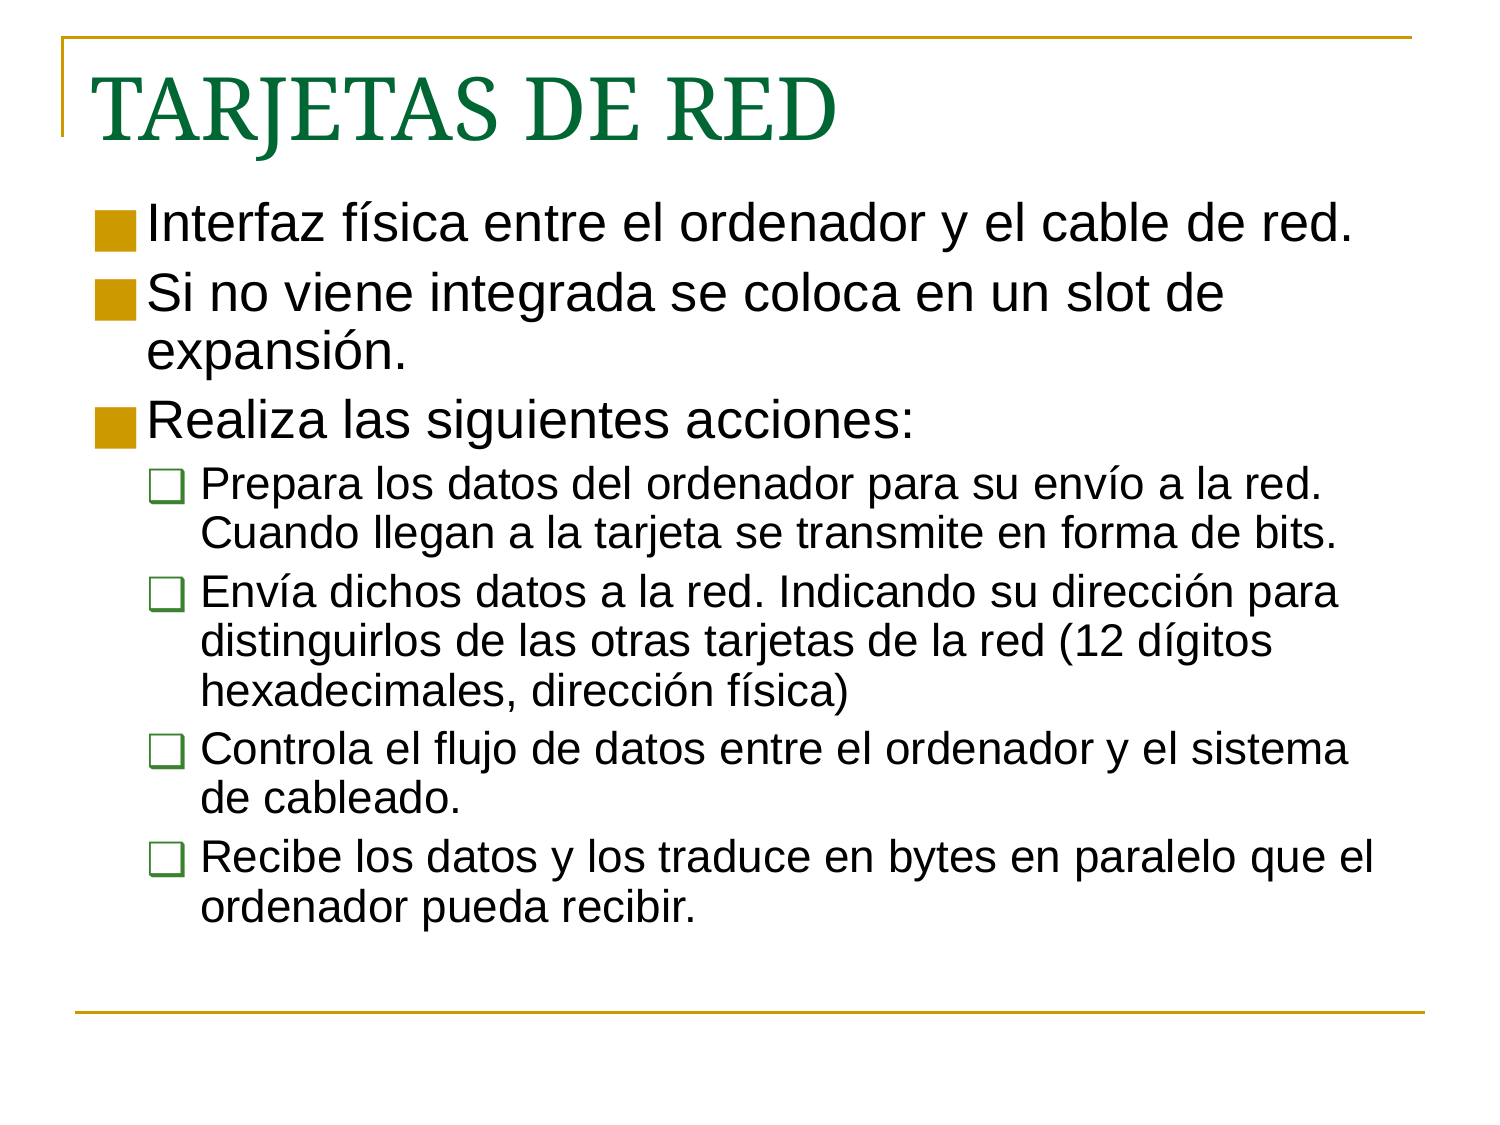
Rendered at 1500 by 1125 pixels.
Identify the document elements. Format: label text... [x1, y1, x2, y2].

title TARJETAS DE RED [75, 45, 1425, 187]
list Interfaz física entre el ordenador y el cable de red. Si no viene integrada se coloca en un slot de expansión. Realiza las siguientes acciones: Prepara los datos del ordenador para su envío a la red. Cuando llegan a la tarjeta se transmite en forma de bits. Envía dichos datos a la red. Indicando su dirección para distinguirlos de las otras tarjetas de la red (12 dígitos hexadecimales, dirección física) Controla el flujo de datos entre el ordenador y el sistema de cableado. Recibe los datos y los traduce en bytes en paralelo que el ordenador pueda recibir. [75, 187, 1425, 931]
